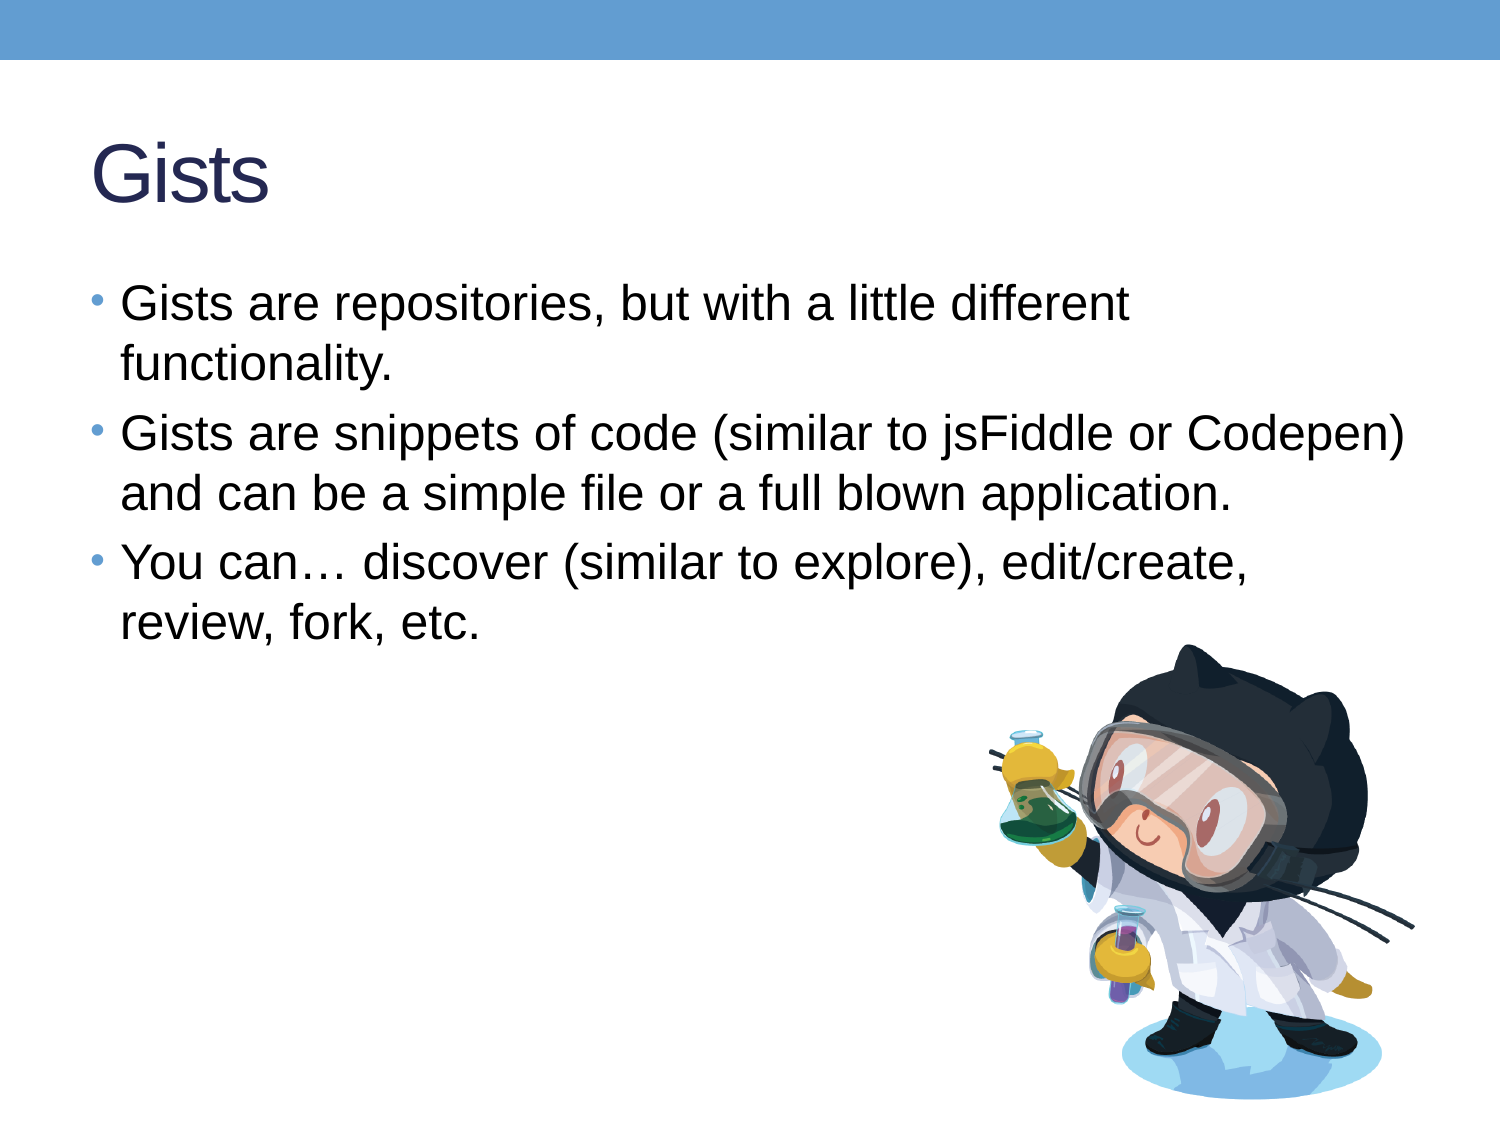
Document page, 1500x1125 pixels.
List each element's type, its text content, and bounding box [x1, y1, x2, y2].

picture [951, 604, 1473, 1125]
title Gists [75, 87, 1425, 250]
list Gists are repositories, but with a little different functionality. Gists are snippets of code (similar to jsFiddle or Codepen) and can be a simple file or a full blown application. You can… discover (similar to explore), edit/create, review, fork, etc. [75, 262, 1425, 1063]
